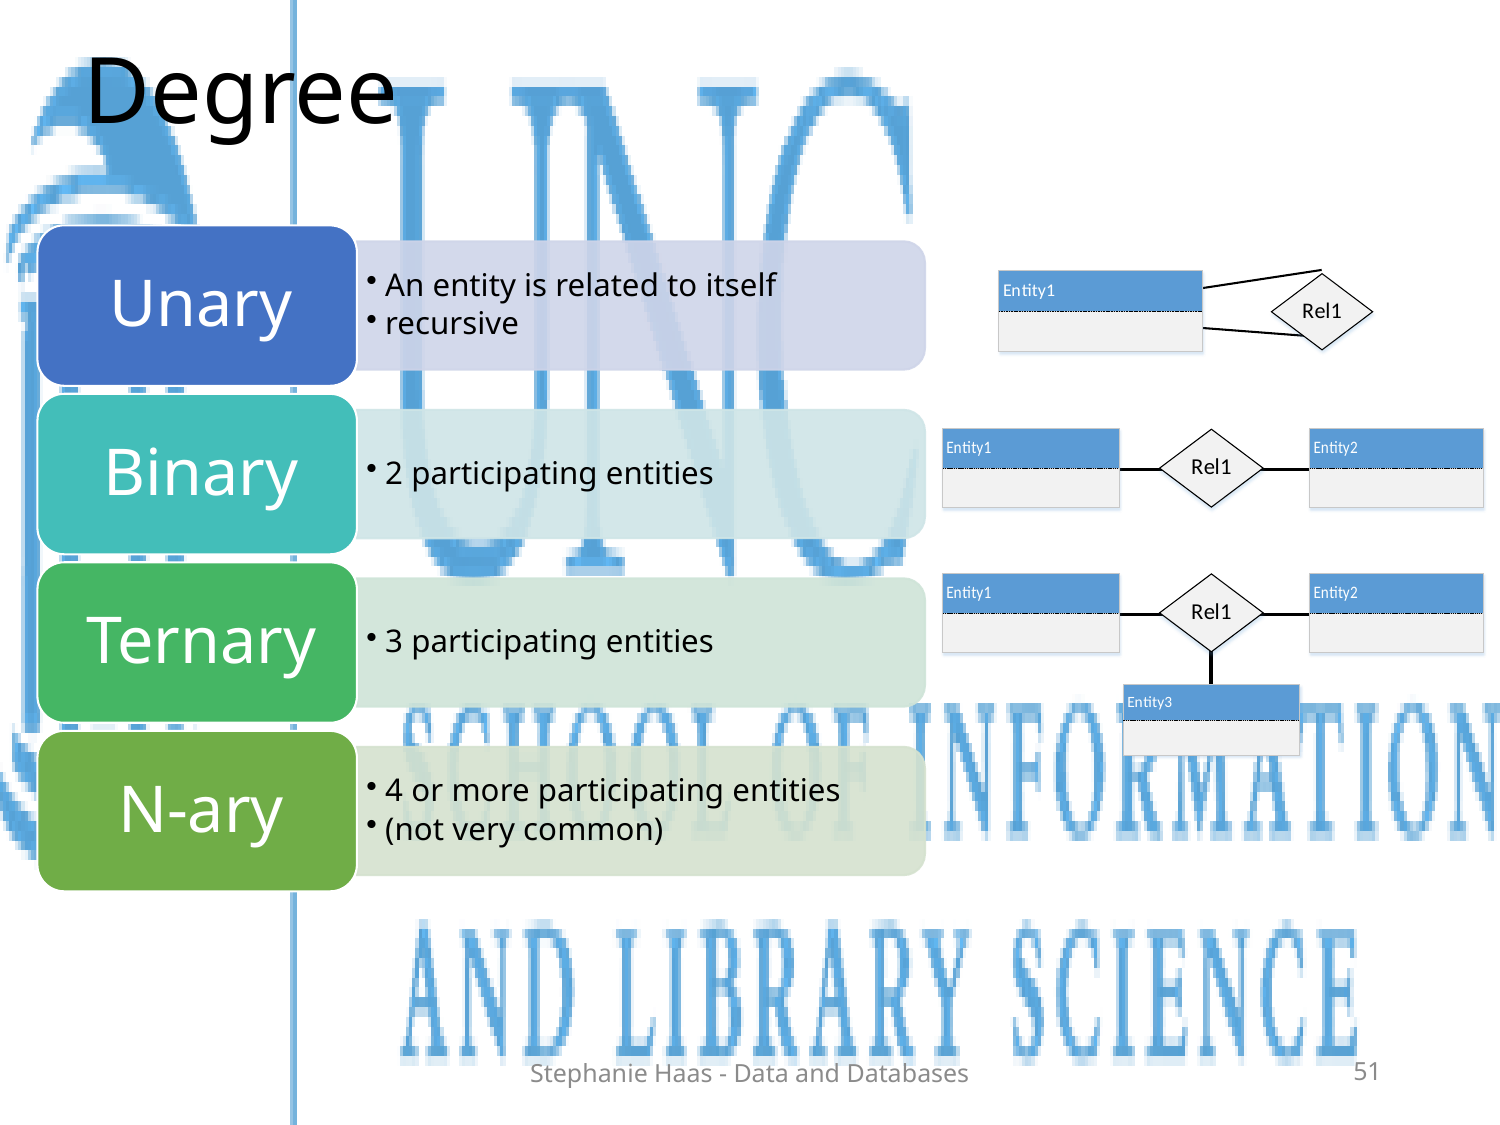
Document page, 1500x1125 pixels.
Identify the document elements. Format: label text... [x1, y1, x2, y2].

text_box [37, 224, 925, 892]
footer Stephanie Haas - Data and Databases [496, 1042, 1004, 1103]
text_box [1208, 327, 1265, 338]
title Degree [68, 41, 1419, 147]
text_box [1208, 269, 1265, 290]
picture [0, 0, 1500, 1125]
slide_number 51 [1059, 1042, 1397, 1103]
